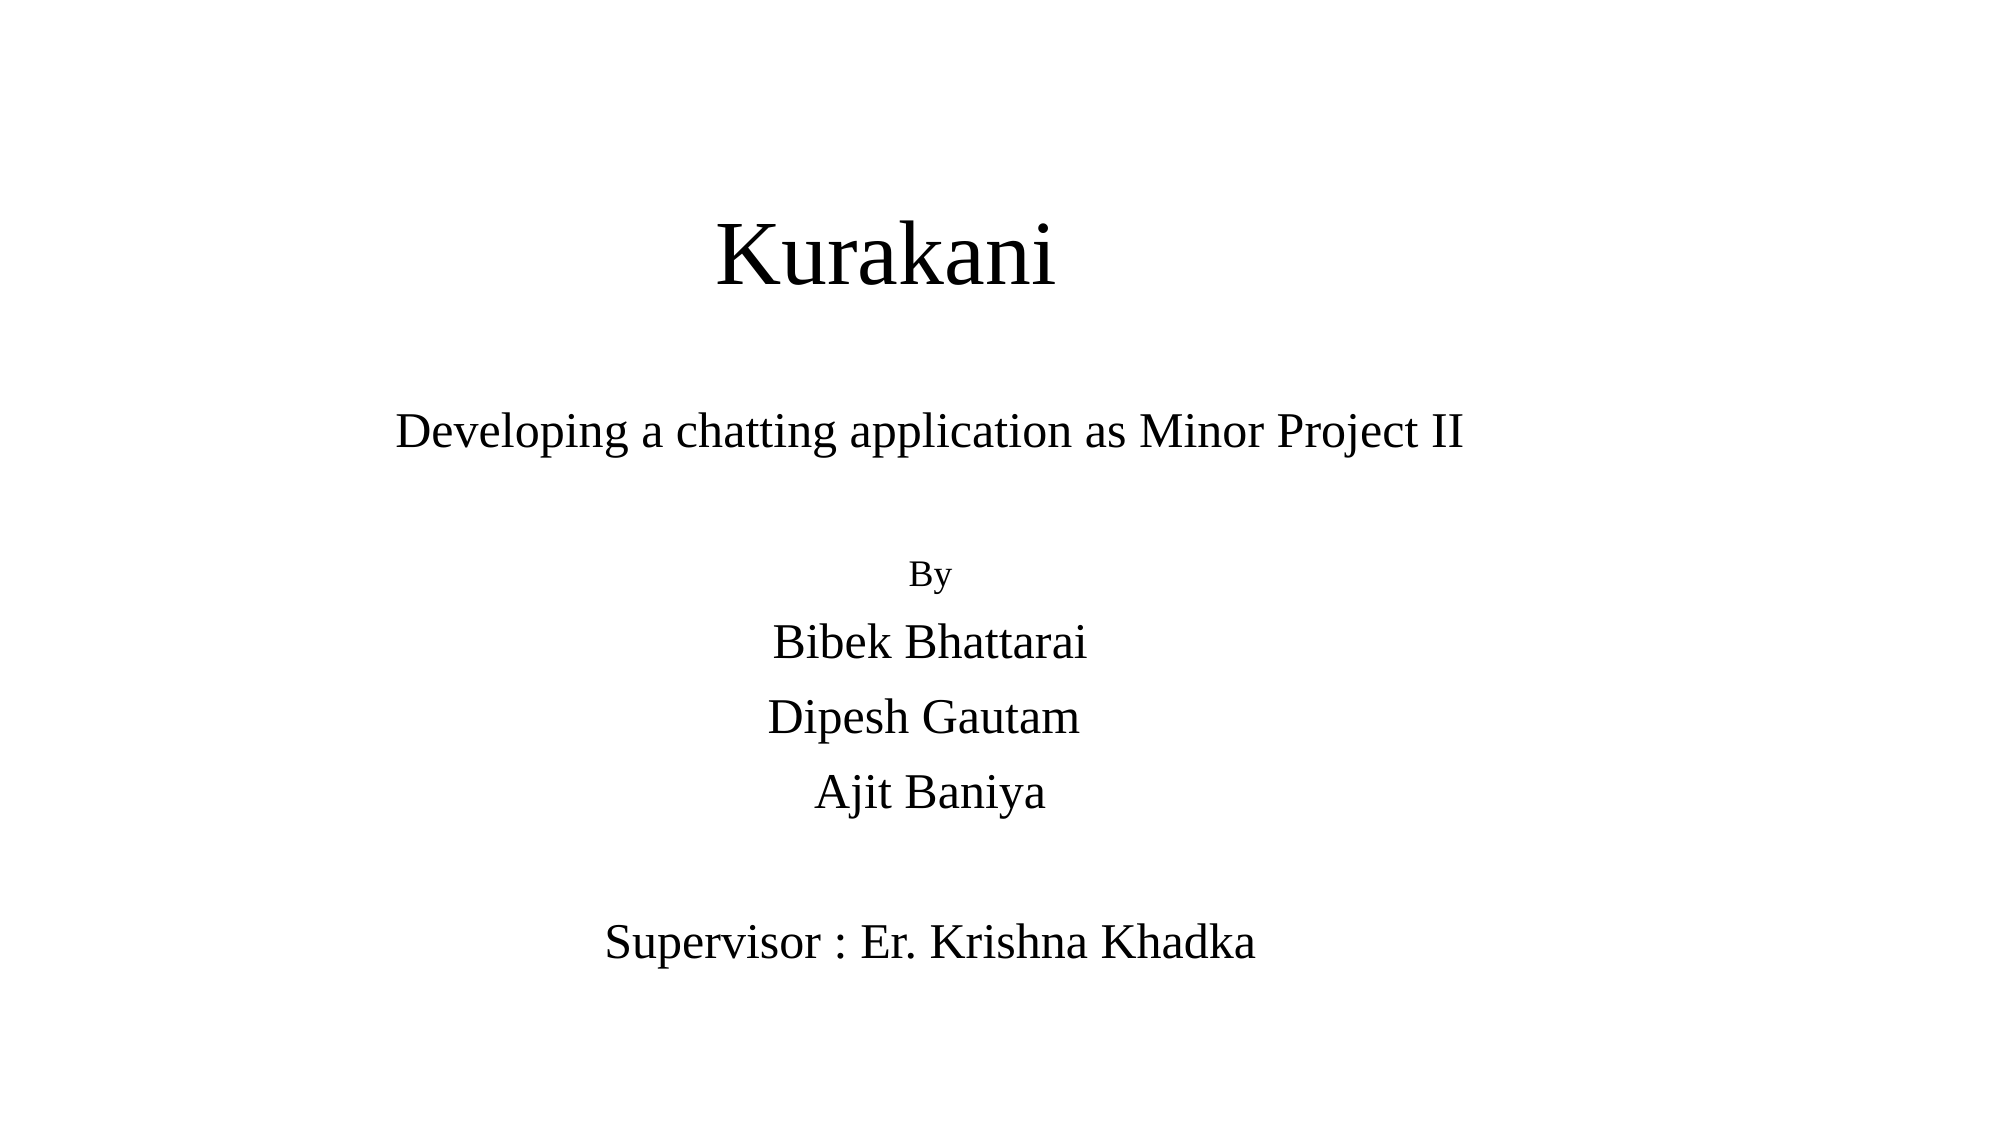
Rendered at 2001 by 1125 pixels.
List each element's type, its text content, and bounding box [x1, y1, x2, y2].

subtitle Developing a chatting application as Minor Project II By Bibek Bhattarai Dipesh Gautam Ajit Baniya Supervisor : Er. Krishna Khadka [202, 397, 1658, 1026]
title Kurakani [162, 155, 1611, 312]
